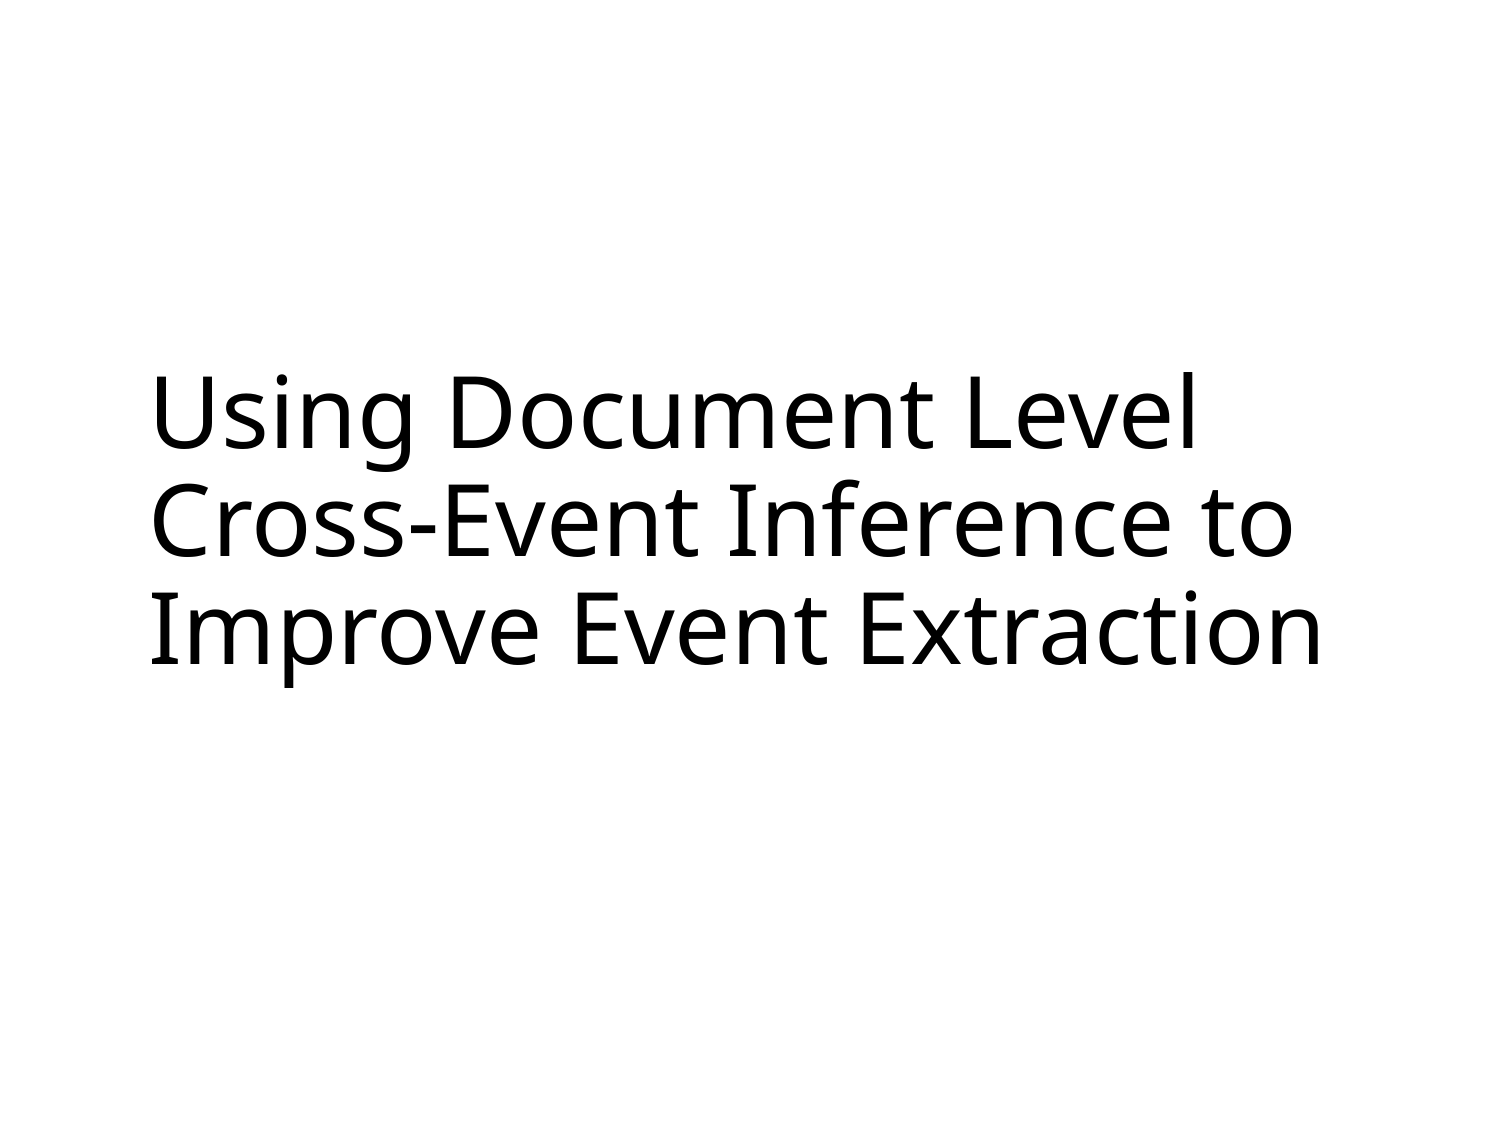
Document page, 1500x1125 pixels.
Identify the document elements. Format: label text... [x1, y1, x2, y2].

title Using Document Level Cross-Event Inference to Improve Event Extraction [133, 380, 1484, 668]
